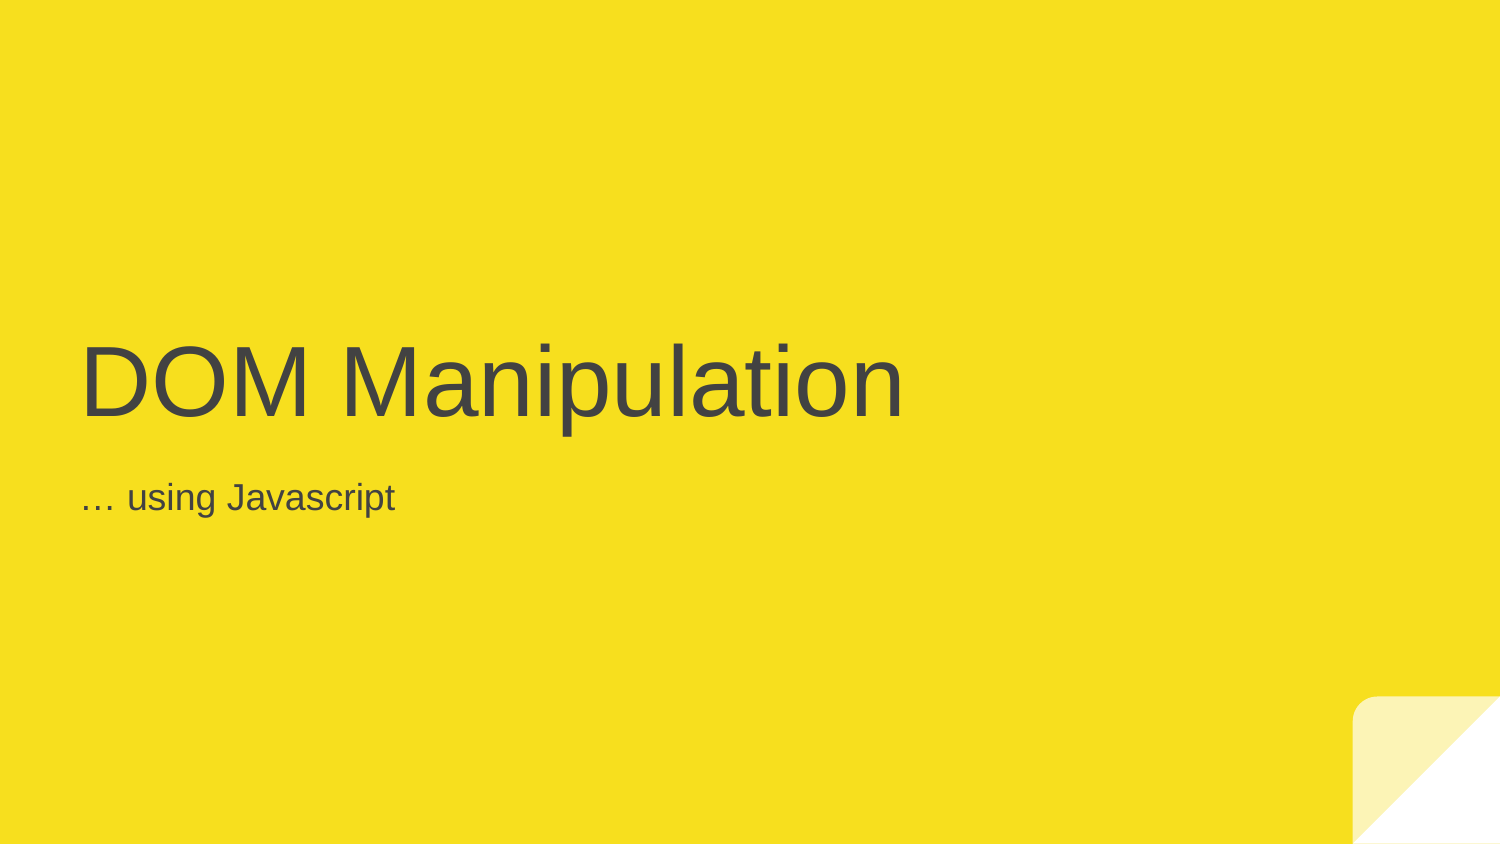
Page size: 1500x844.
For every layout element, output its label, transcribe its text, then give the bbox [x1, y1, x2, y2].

title DOM Manipulation [64, 298, 1413, 452]
subtitle … using Javascript [64, 457, 1413, 529]
